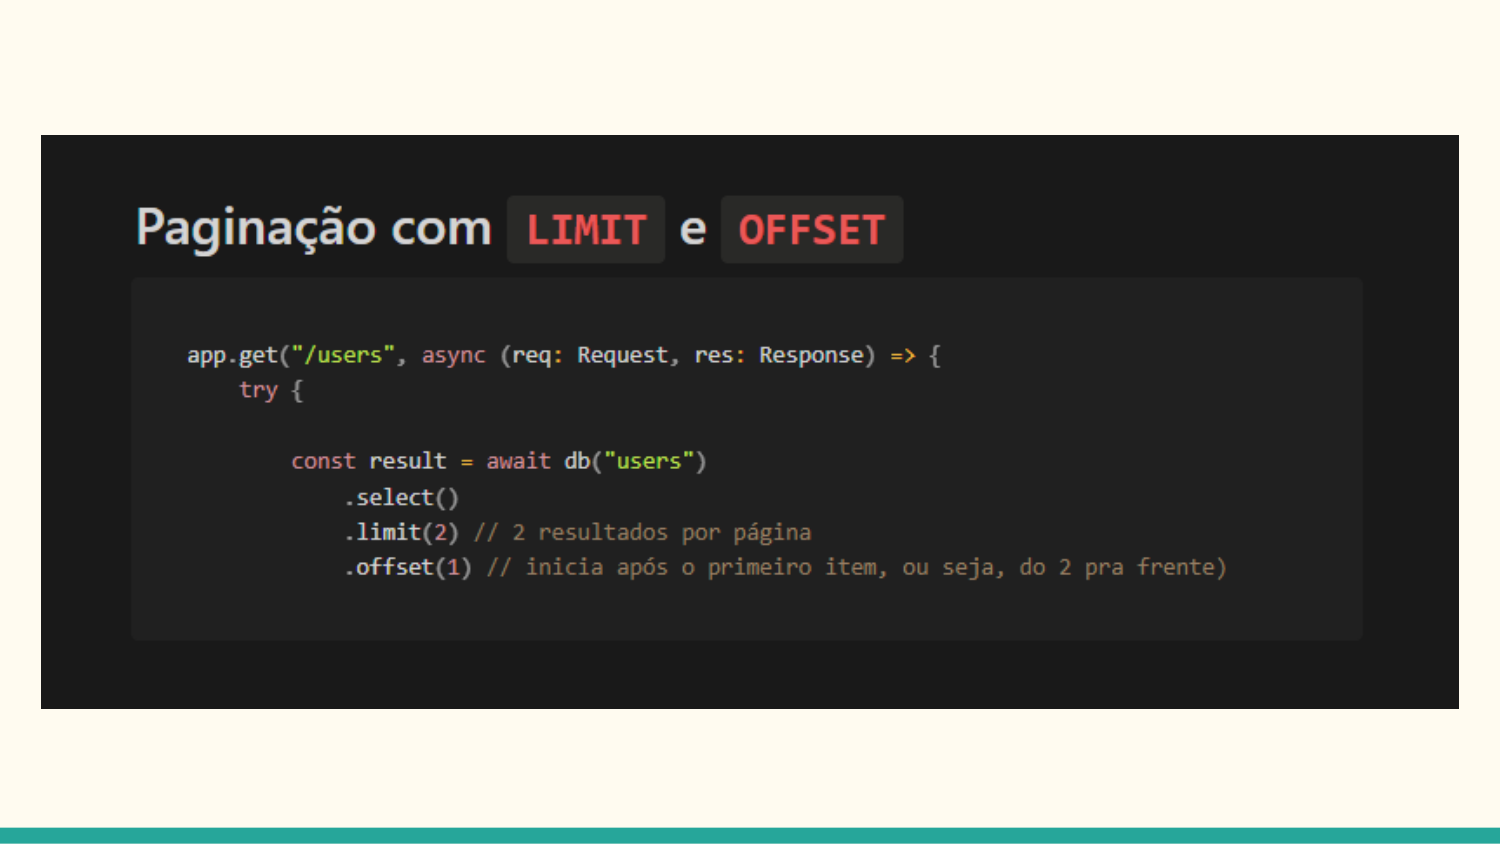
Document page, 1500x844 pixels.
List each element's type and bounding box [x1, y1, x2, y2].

picture [41, 134, 1459, 709]
